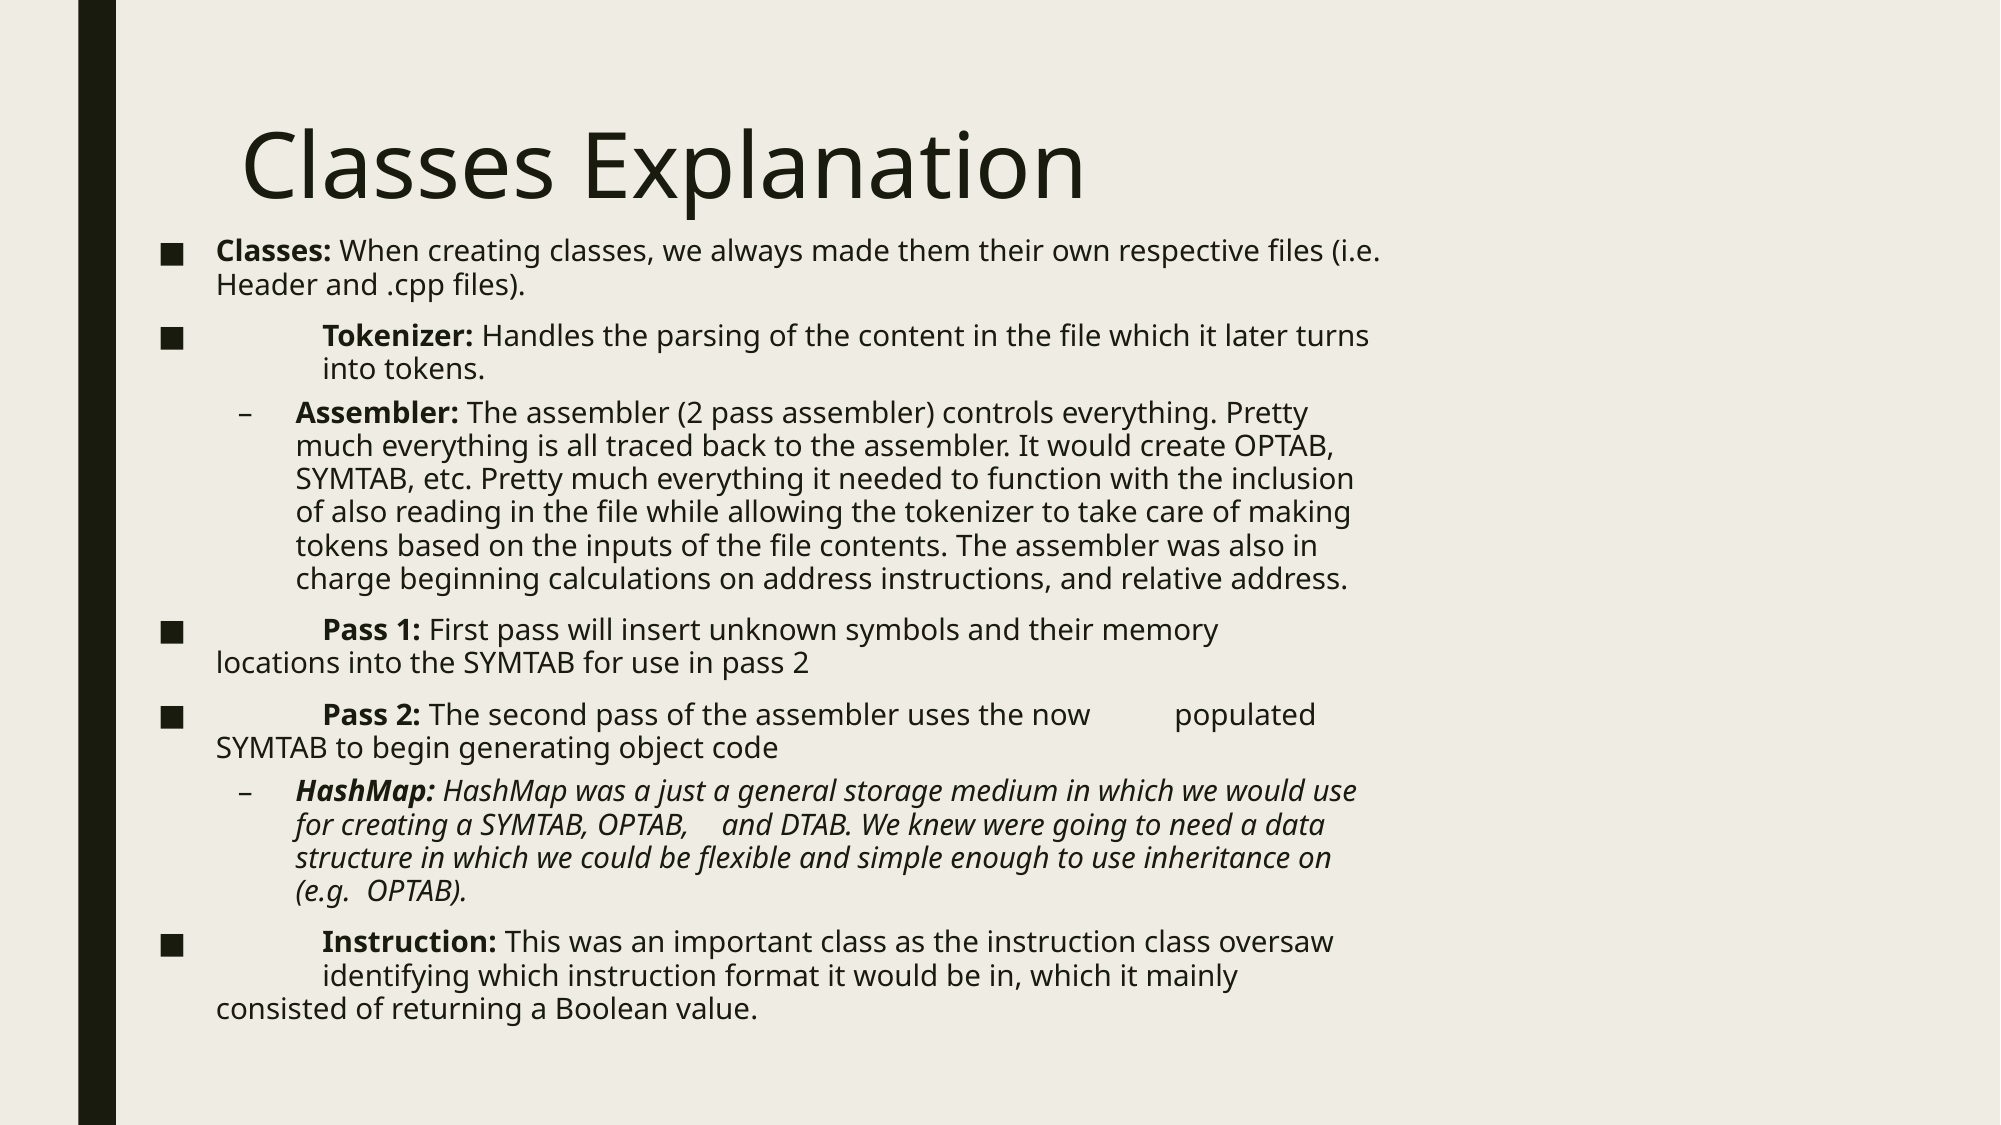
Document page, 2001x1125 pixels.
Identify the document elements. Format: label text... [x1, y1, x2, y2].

list Classes: When creating classes, we always made them their own respective files (i.e. Header and .cpp files). Tokenizer: Handles the parsing of the content in the file which it later turns into tokens. Assembler: The assembler (2 pass assembler) controls everything. Pretty much everything is all traced back to the assembler. It would create OPTAB, SYMTAB, etc. Pretty much everything it needed to function with the inclusion of also reading in the file while allowing the tokenizer to take care of making tokens based on the inputs of the file contents. The assembler was also in charge beginning calculations on address instructions, and relative address. Pass 1: First pass will insert unknown symbols and their memory locations into the SYMTAB for use in pass 2 Pass 2: The second pass of the assembler uses the now populated SYMTAB to begin generating object code HashMap: HashMap was a just a general storage medium in which we would use for creating a SYMTAB, OPTAB, and DTAB. We knew were going to need a data structure in which we could be flexible and simple enough to use inheritance on (e.g. OPTAB). Instruction: This was an important class as the instruction class oversaw identifying which instruction format it would be in, which it mainly consisted of returning a Boolean value. [143, 227, 1398, 1050]
title Classes Explanation [225, 112, 1800, 357]
